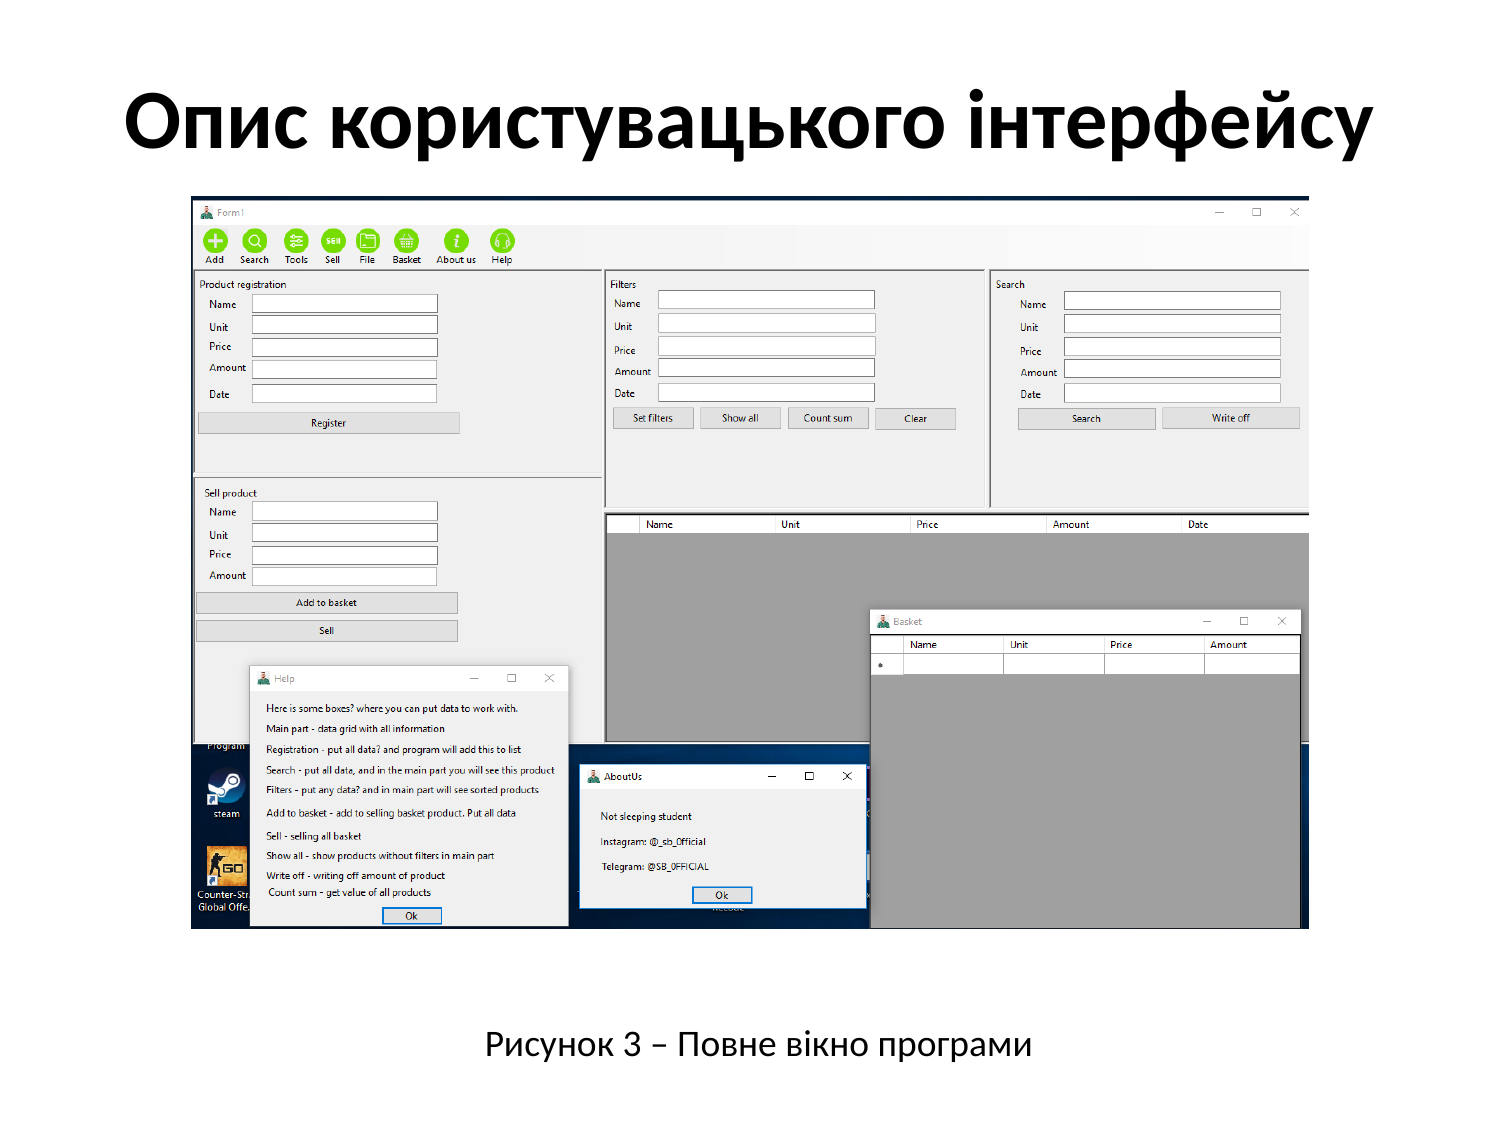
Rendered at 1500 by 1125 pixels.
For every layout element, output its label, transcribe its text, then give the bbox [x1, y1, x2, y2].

title Опис користувацького інтерфейсу [75, 45, 1425, 185]
text_box Рисунок 3 – Повне вікно програми [469, 1011, 1049, 1072]
picture [191, 196, 1309, 929]
